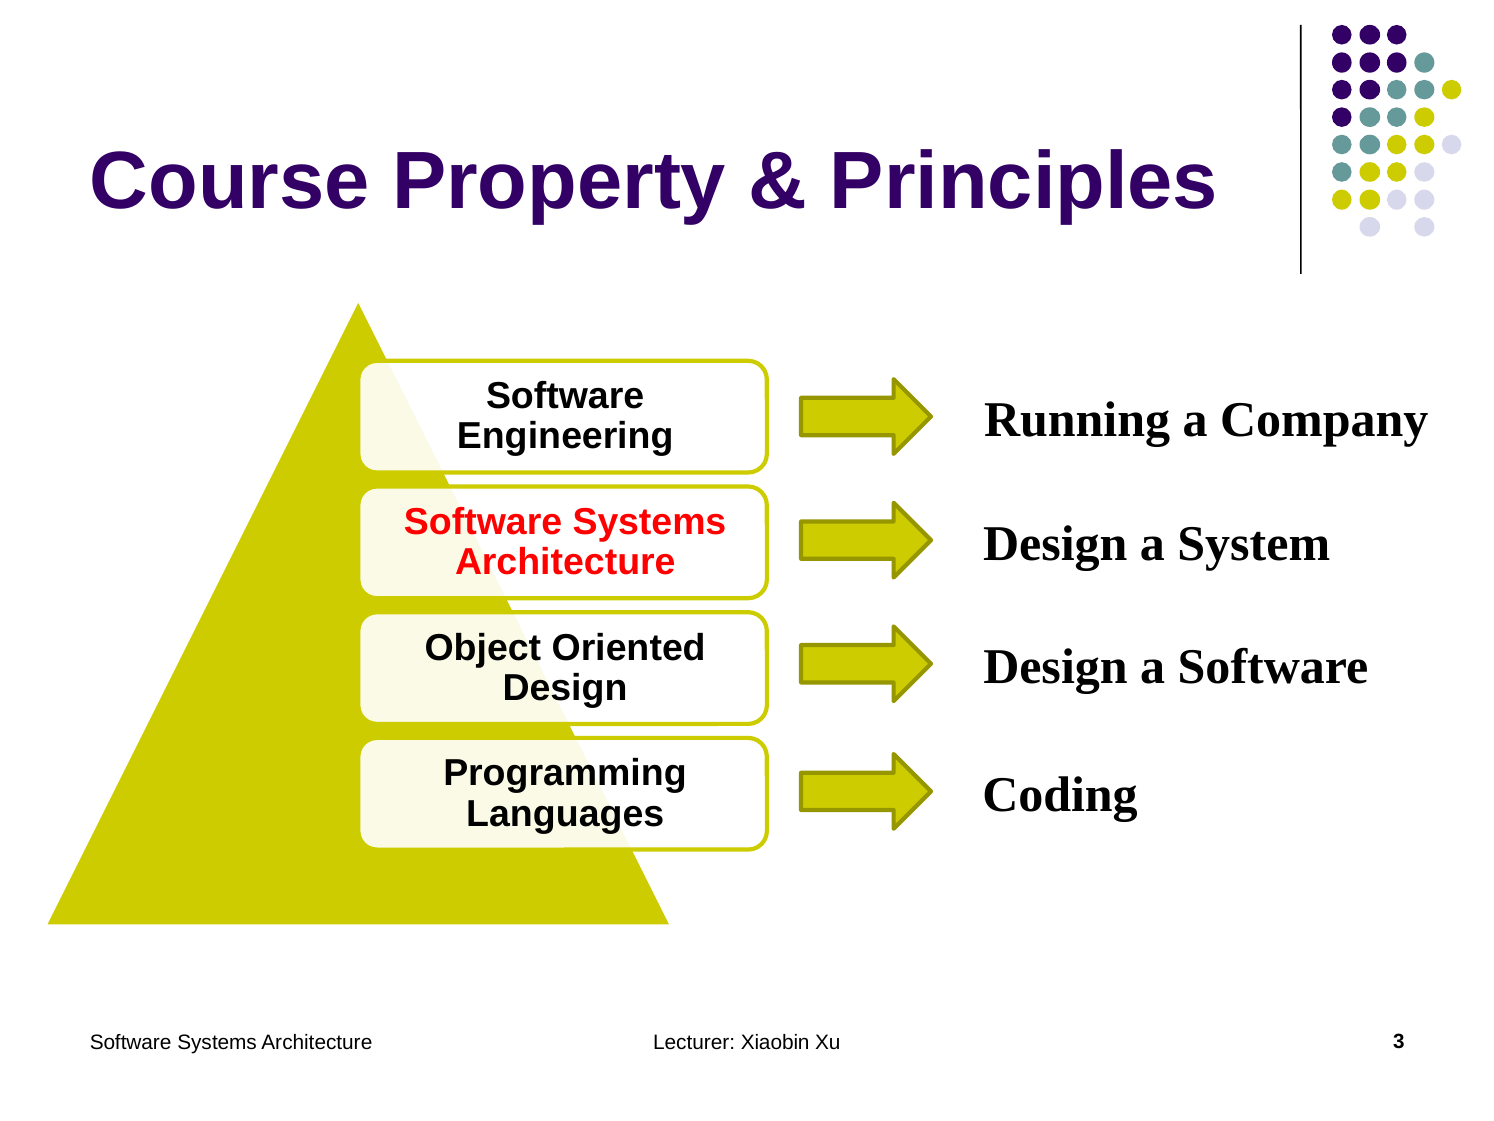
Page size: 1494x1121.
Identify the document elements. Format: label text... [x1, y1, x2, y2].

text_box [9, 297, 802, 927]
slide_number Software Systems Architecture [74, 1020, 424, 1097]
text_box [800, 502, 1348, 579]
footer Lecturer: Xiaobin Xu [510, 1020, 984, 1097]
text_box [800, 753, 1155, 830]
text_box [800, 378, 1447, 456]
title Course Property & Principles [74, 20, 1308, 232]
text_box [800, 626, 1387, 703]
text_box 3 [1388, 1023, 1409, 1054]
